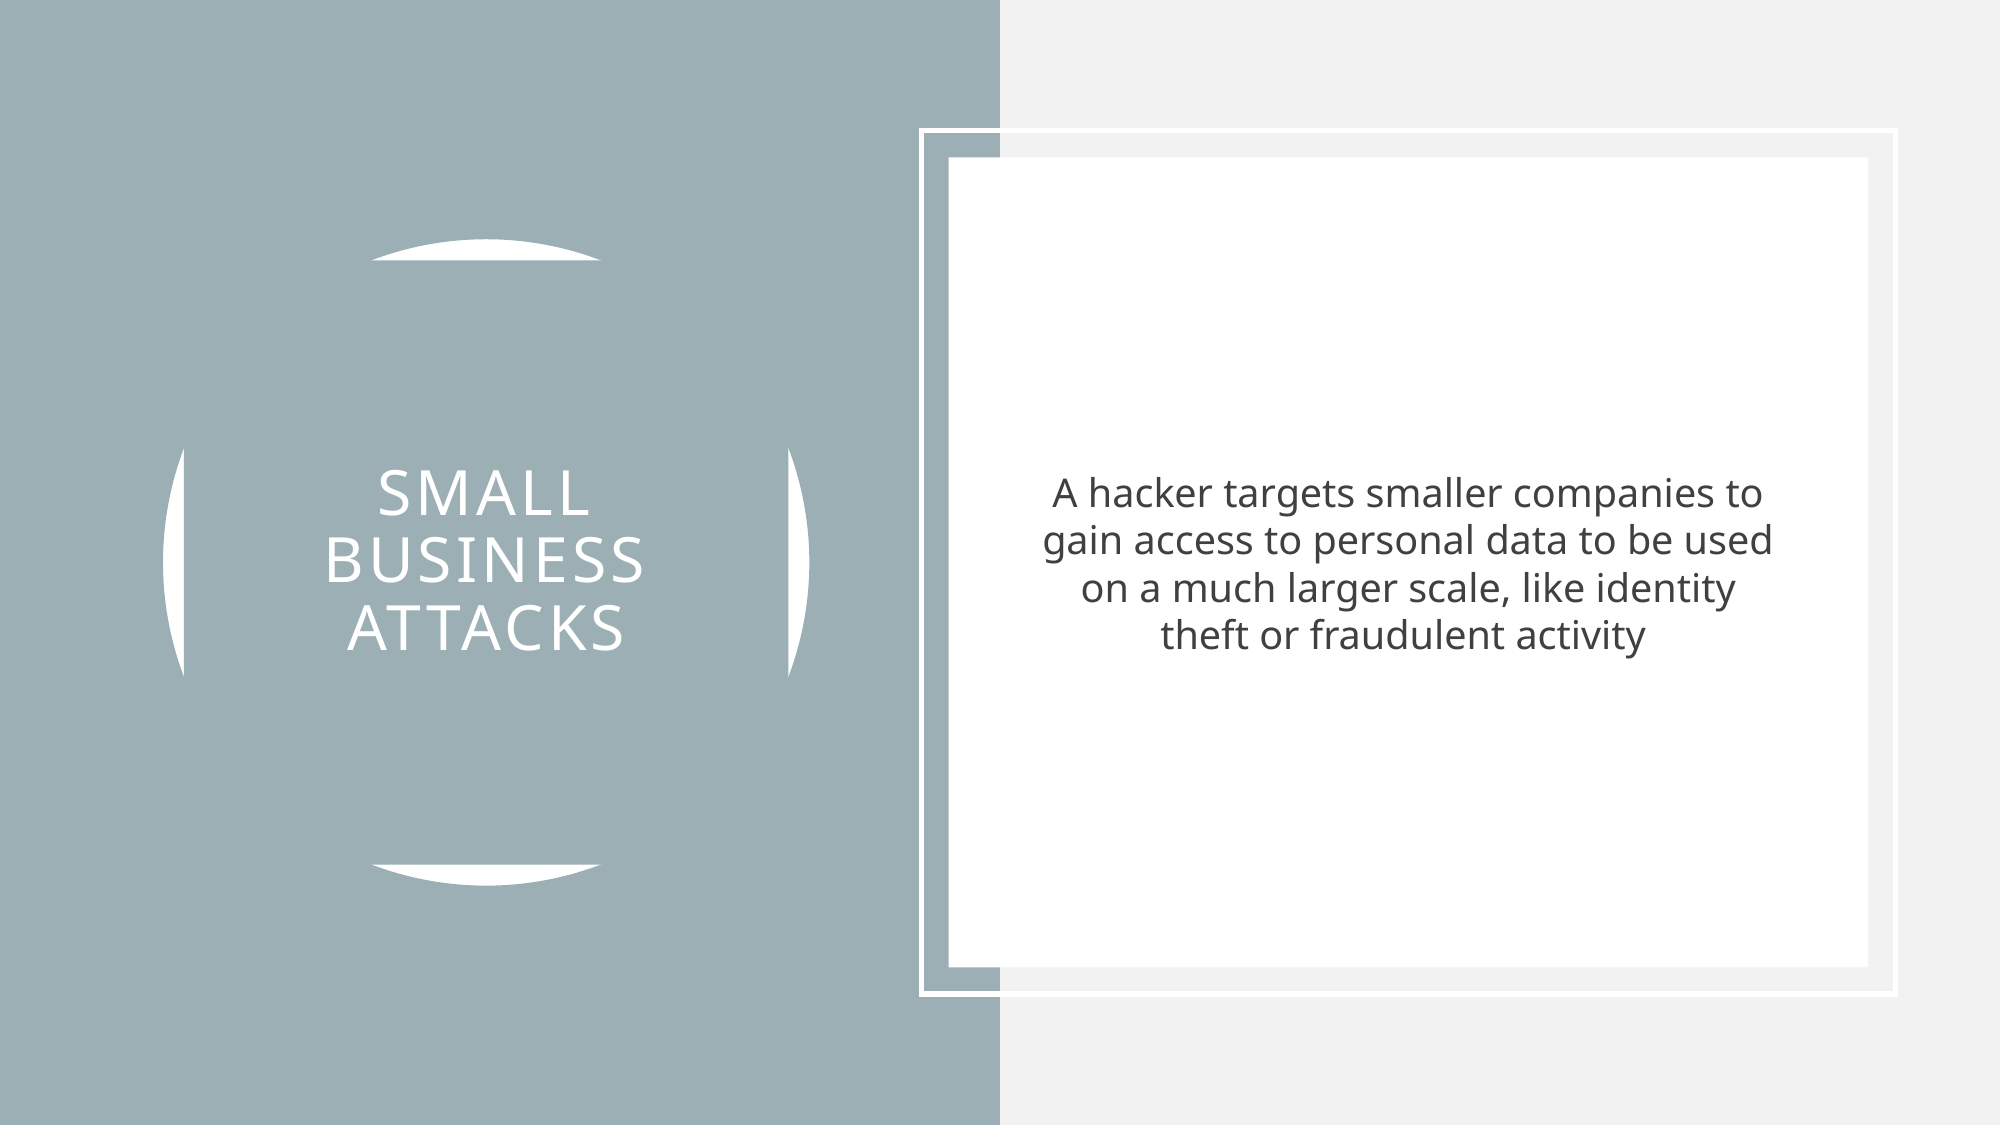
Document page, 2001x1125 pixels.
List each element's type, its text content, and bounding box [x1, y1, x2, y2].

text_box [948, 156, 1869, 968]
text_box [791, 444, 813, 681]
text_box [367, 867, 605, 890]
title Small business attacks [181, 258, 791, 867]
text_box [159, 445, 181, 680]
text_box [921, 130, 1896, 995]
text_box [367, 235, 606, 258]
list A hacker targets smaller companies to gain access to personal data to be used on a much larger scale, like identity theft or fraudulent activity [1026, 236, 1791, 888]
